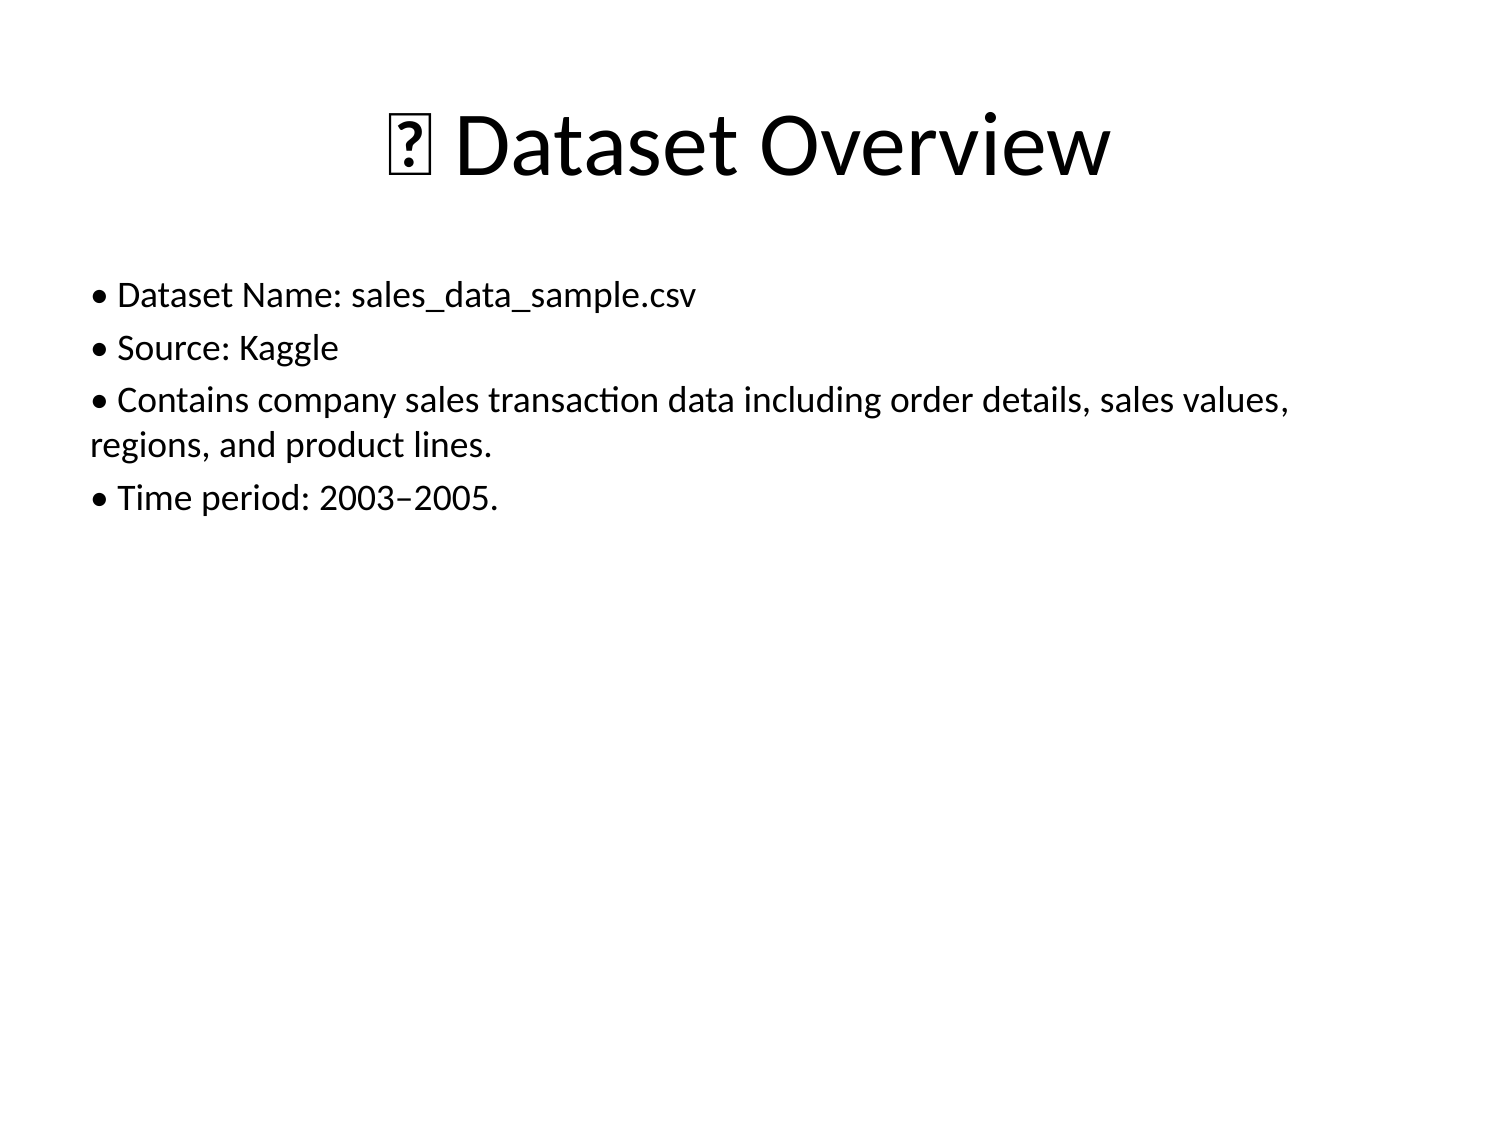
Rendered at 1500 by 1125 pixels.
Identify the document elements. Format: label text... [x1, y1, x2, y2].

title 📘 Dataset Overview [75, 45, 1425, 233]
list • Dataset Name: sales_data_sample.csv • Source: Kaggle • Contains company sales transaction data including order details, sales values, regions, and product lines. • Time period: 2003–2005. [75, 262, 1425, 1005]
